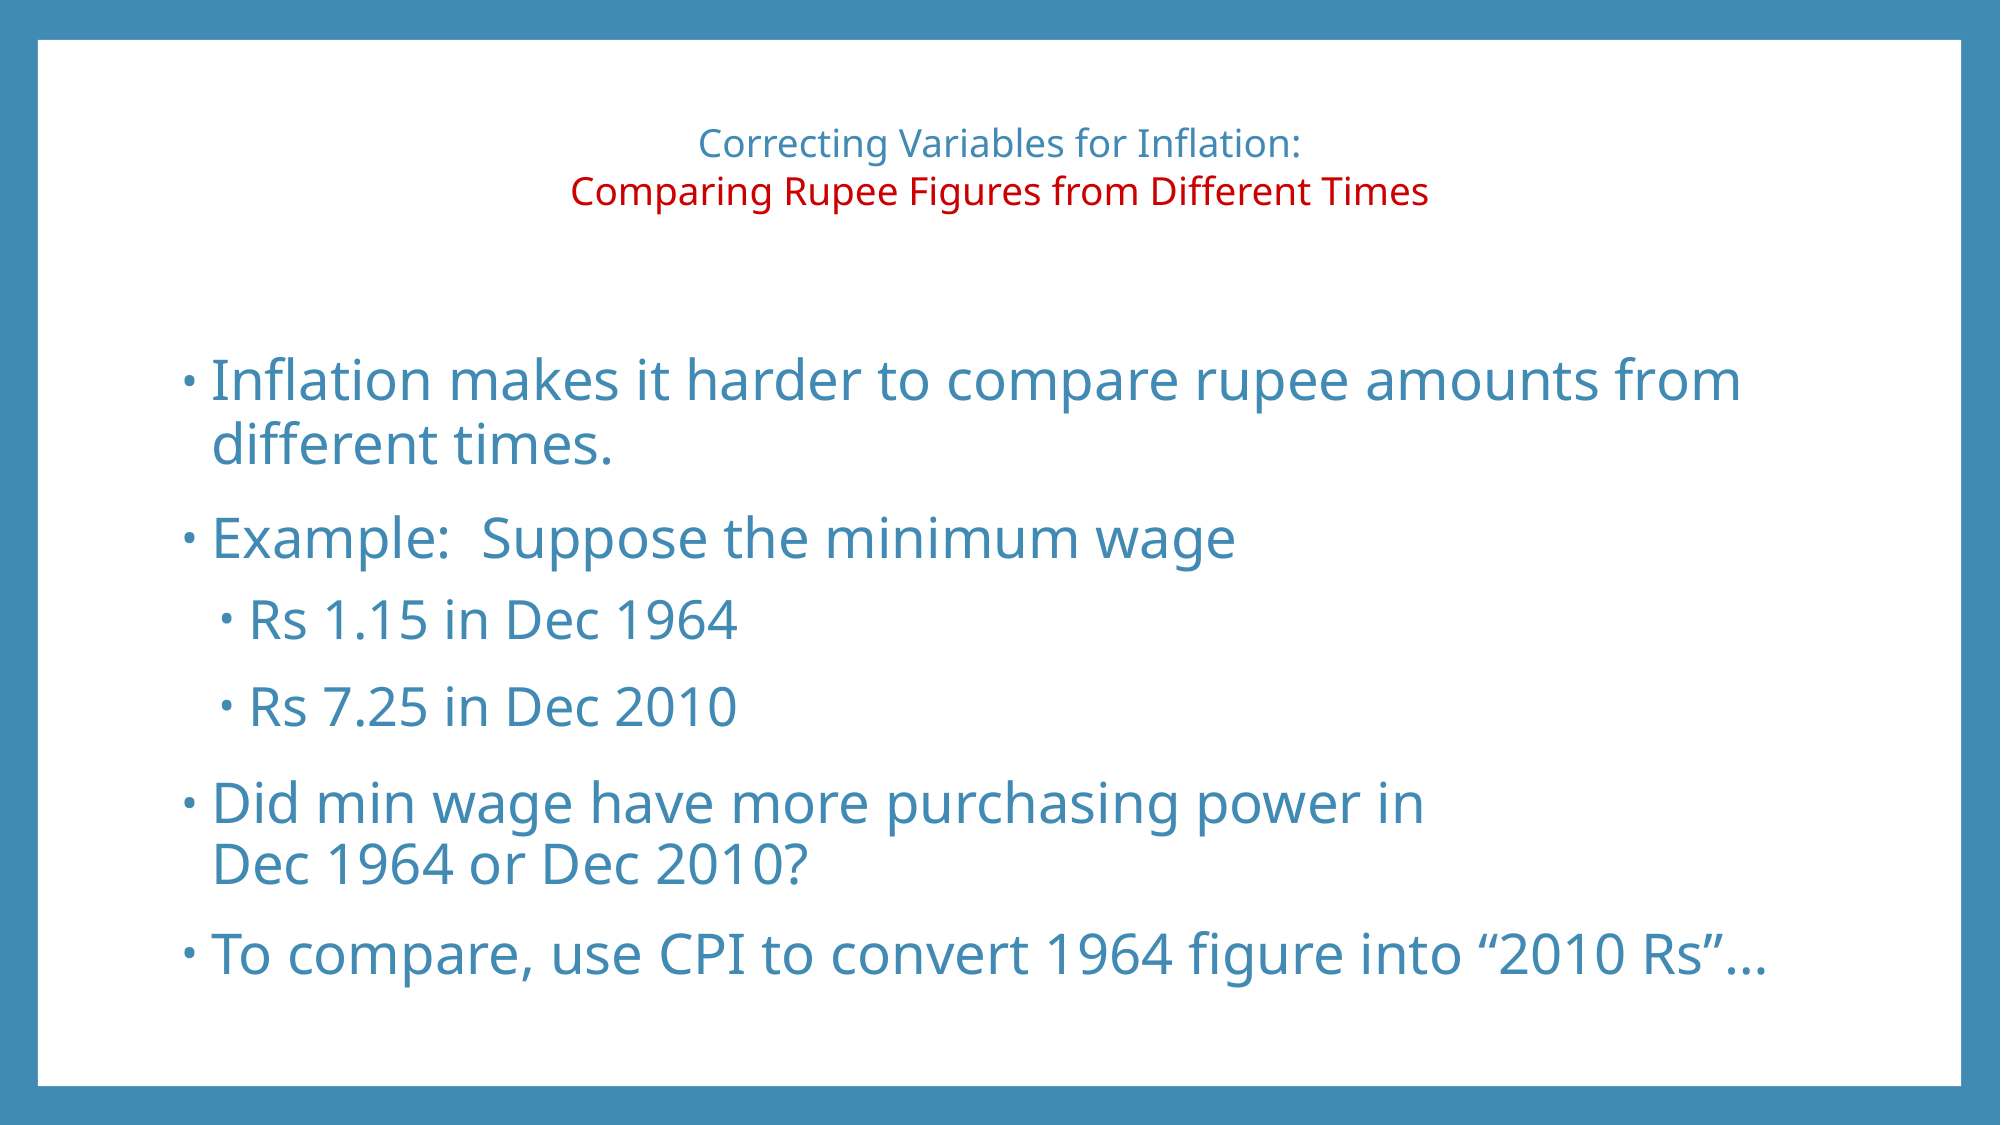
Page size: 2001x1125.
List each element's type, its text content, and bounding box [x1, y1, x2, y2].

title Correcting Variables for Inflation: Comparing Rupee Figures from Different Times [249, 108, 1750, 222]
list Inflation makes it harder to compare rupee amounts from different times. Example: Suppose the minimum wage Rs 1.15 in Dec 1964 Rs 7.25 in Dec 2010 Did min wage have more purchasing power in Dec 1964 or Dec 2010? To compare, use CPI to convert 1964 figure into “2010 Rs”… [158, 341, 1831, 1052]
